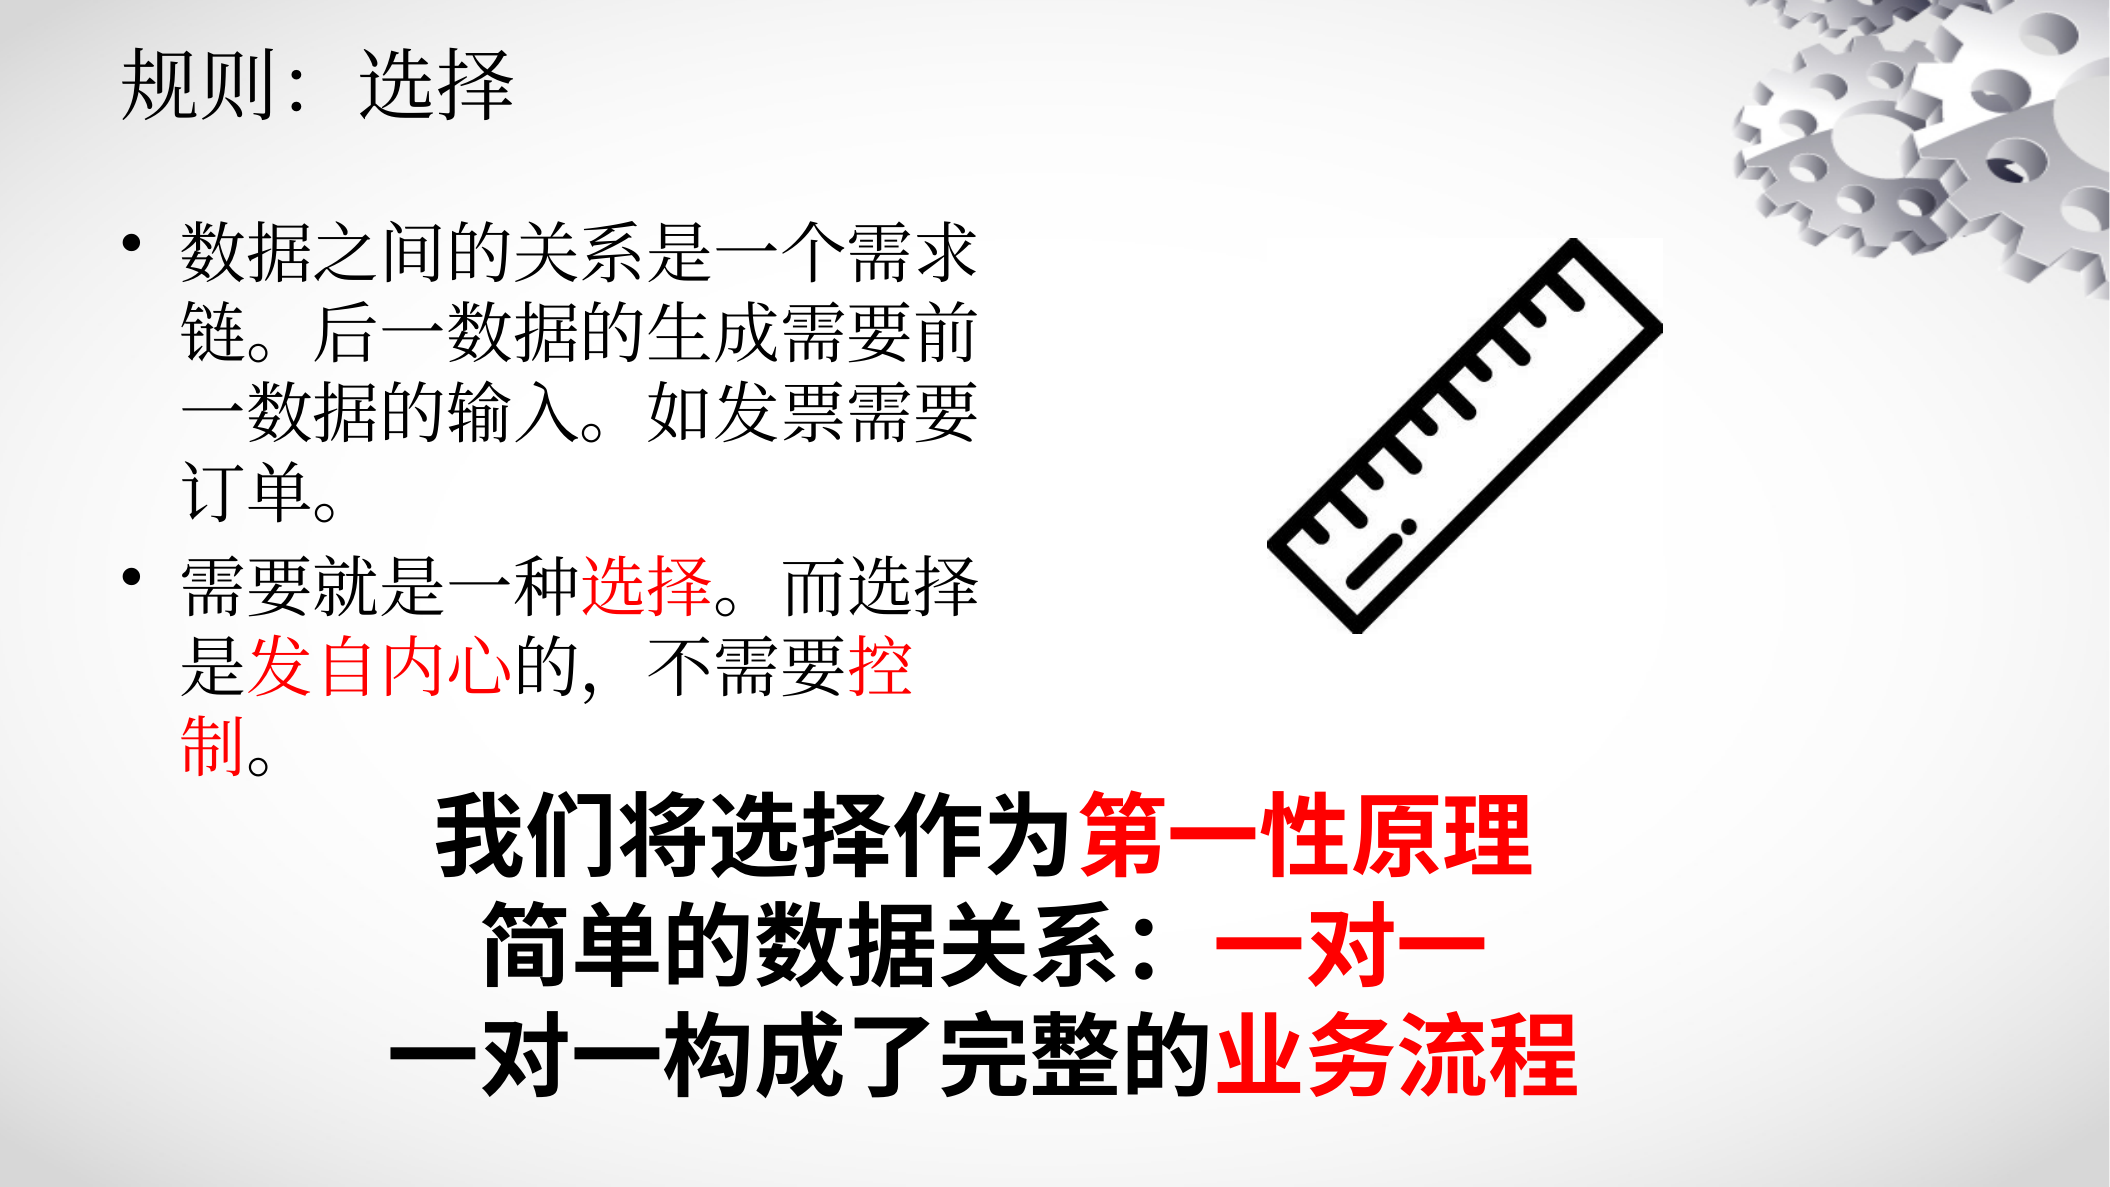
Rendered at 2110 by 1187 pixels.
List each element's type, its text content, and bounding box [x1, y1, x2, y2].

list 数据之间的关系是一个需求链。后一数据的生成需要前一数据的输入。如发票需要订单。 需要就是一种选择。而选择是发自内心的，不需要控制。 [105, 202, 1038, 765]
picture [0, 0, 2110, 1187]
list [1267, 238, 1663, 634]
text_box 我们将选择作为第一性原理 简单的数据关系：一对一 一对一构成了完整的业务流程 [373, 770, 1596, 1115]
title 规则：选择 [105, 32, 2005, 134]
